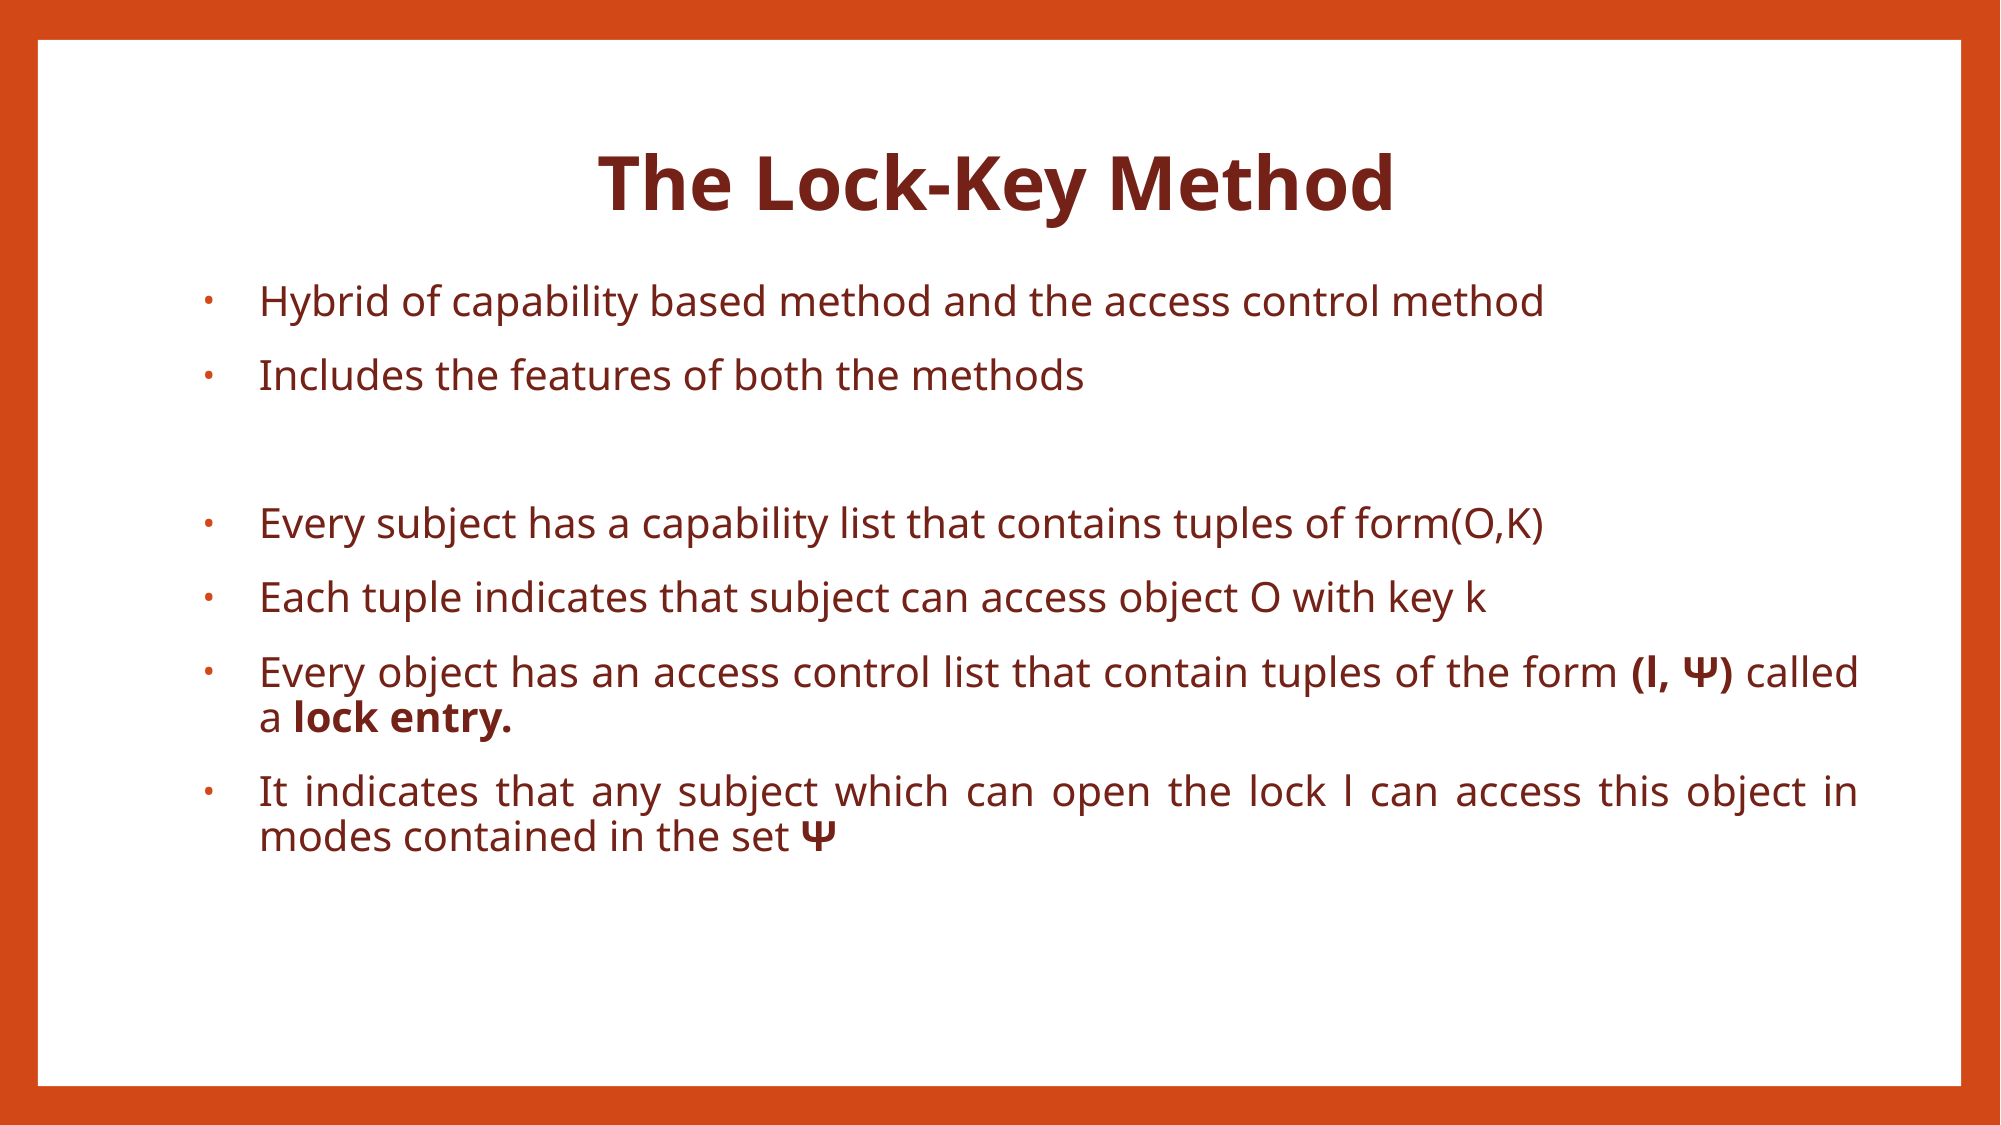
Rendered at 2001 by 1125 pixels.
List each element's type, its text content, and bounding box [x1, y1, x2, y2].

title The Lock-Key Method [187, 99, 1808, 272]
list Hybrid of capability based method and the access control method Includes the features of both the methods Every subject has a capability list that contains tuples of form(O,K) Each tuple indicates that subject can access object O with key k Every object has an access control list that contain tuples of the form (l, Ψ) called a lock entry. It indicates that any subject which can open the lock l can access this object in modes contained in the set Ψ [187, 272, 1875, 1050]
